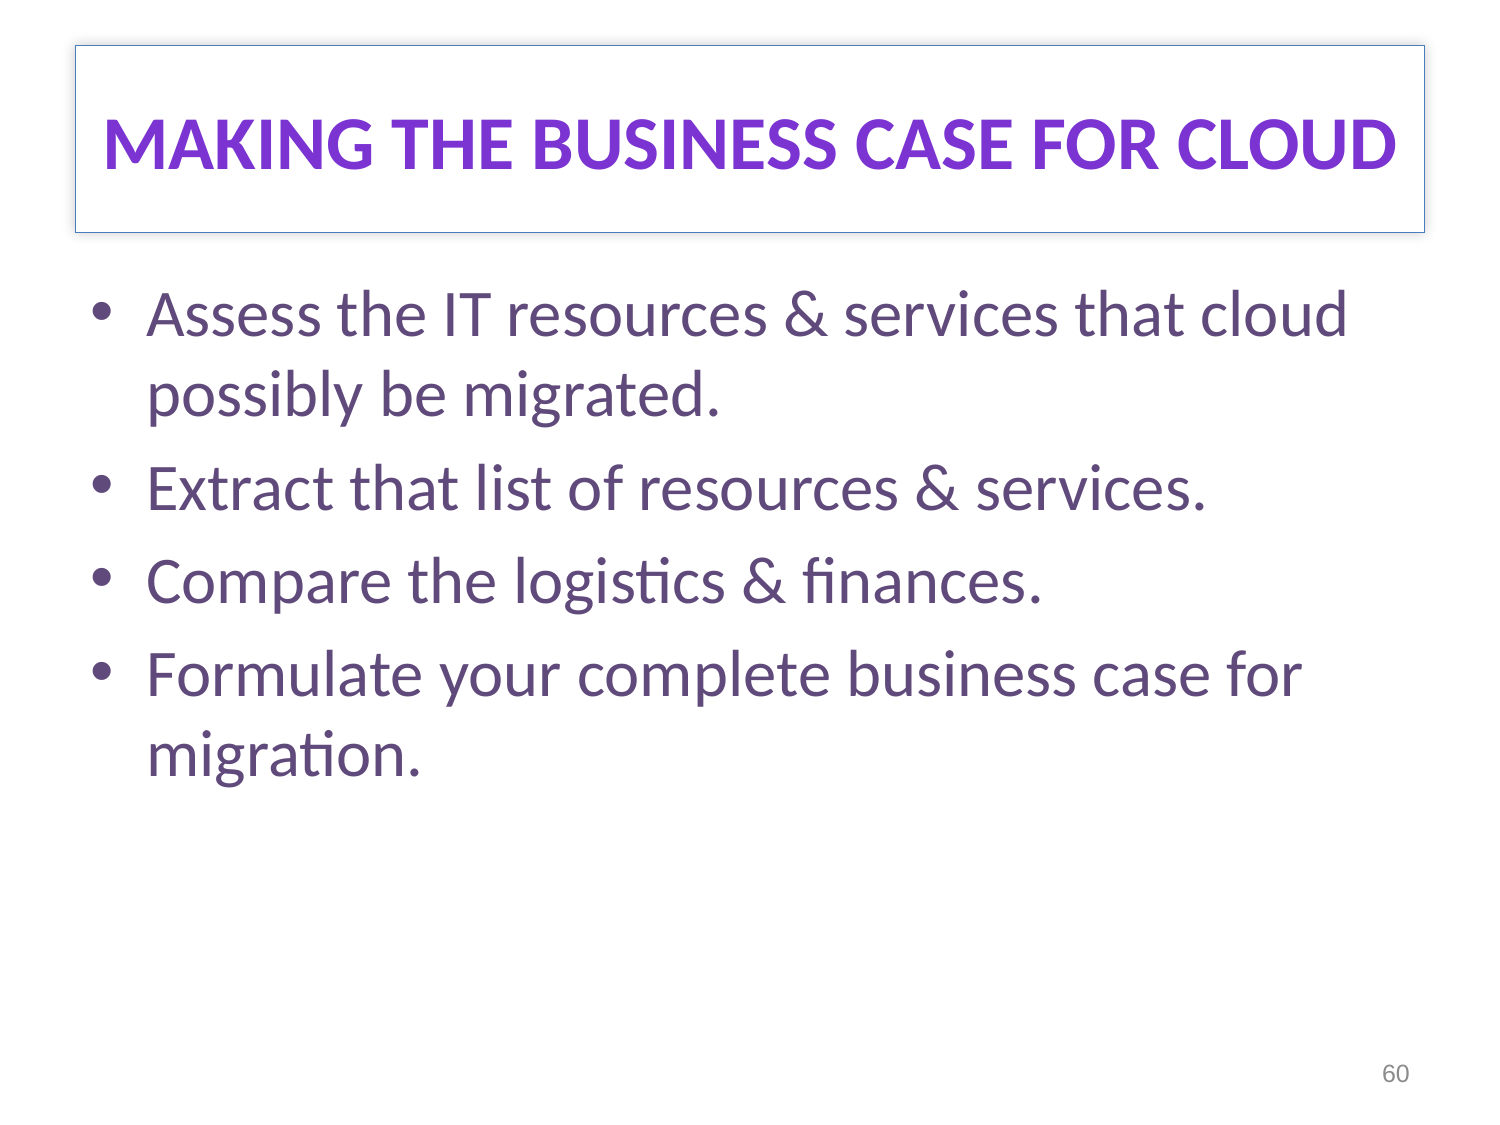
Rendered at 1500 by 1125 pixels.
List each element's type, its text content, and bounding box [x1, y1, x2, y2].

slide_number 60 [1074, 1042, 1425, 1103]
title MAKING THE BUSINESS CASE FOR CLOUD [75, 45, 1425, 233]
list Assess the IT resources & services that cloud possibly be migrated. Extract that list of resources & services. Compare the logistics & finances. Formulate your complete business case for migration. [75, 262, 1425, 1005]
